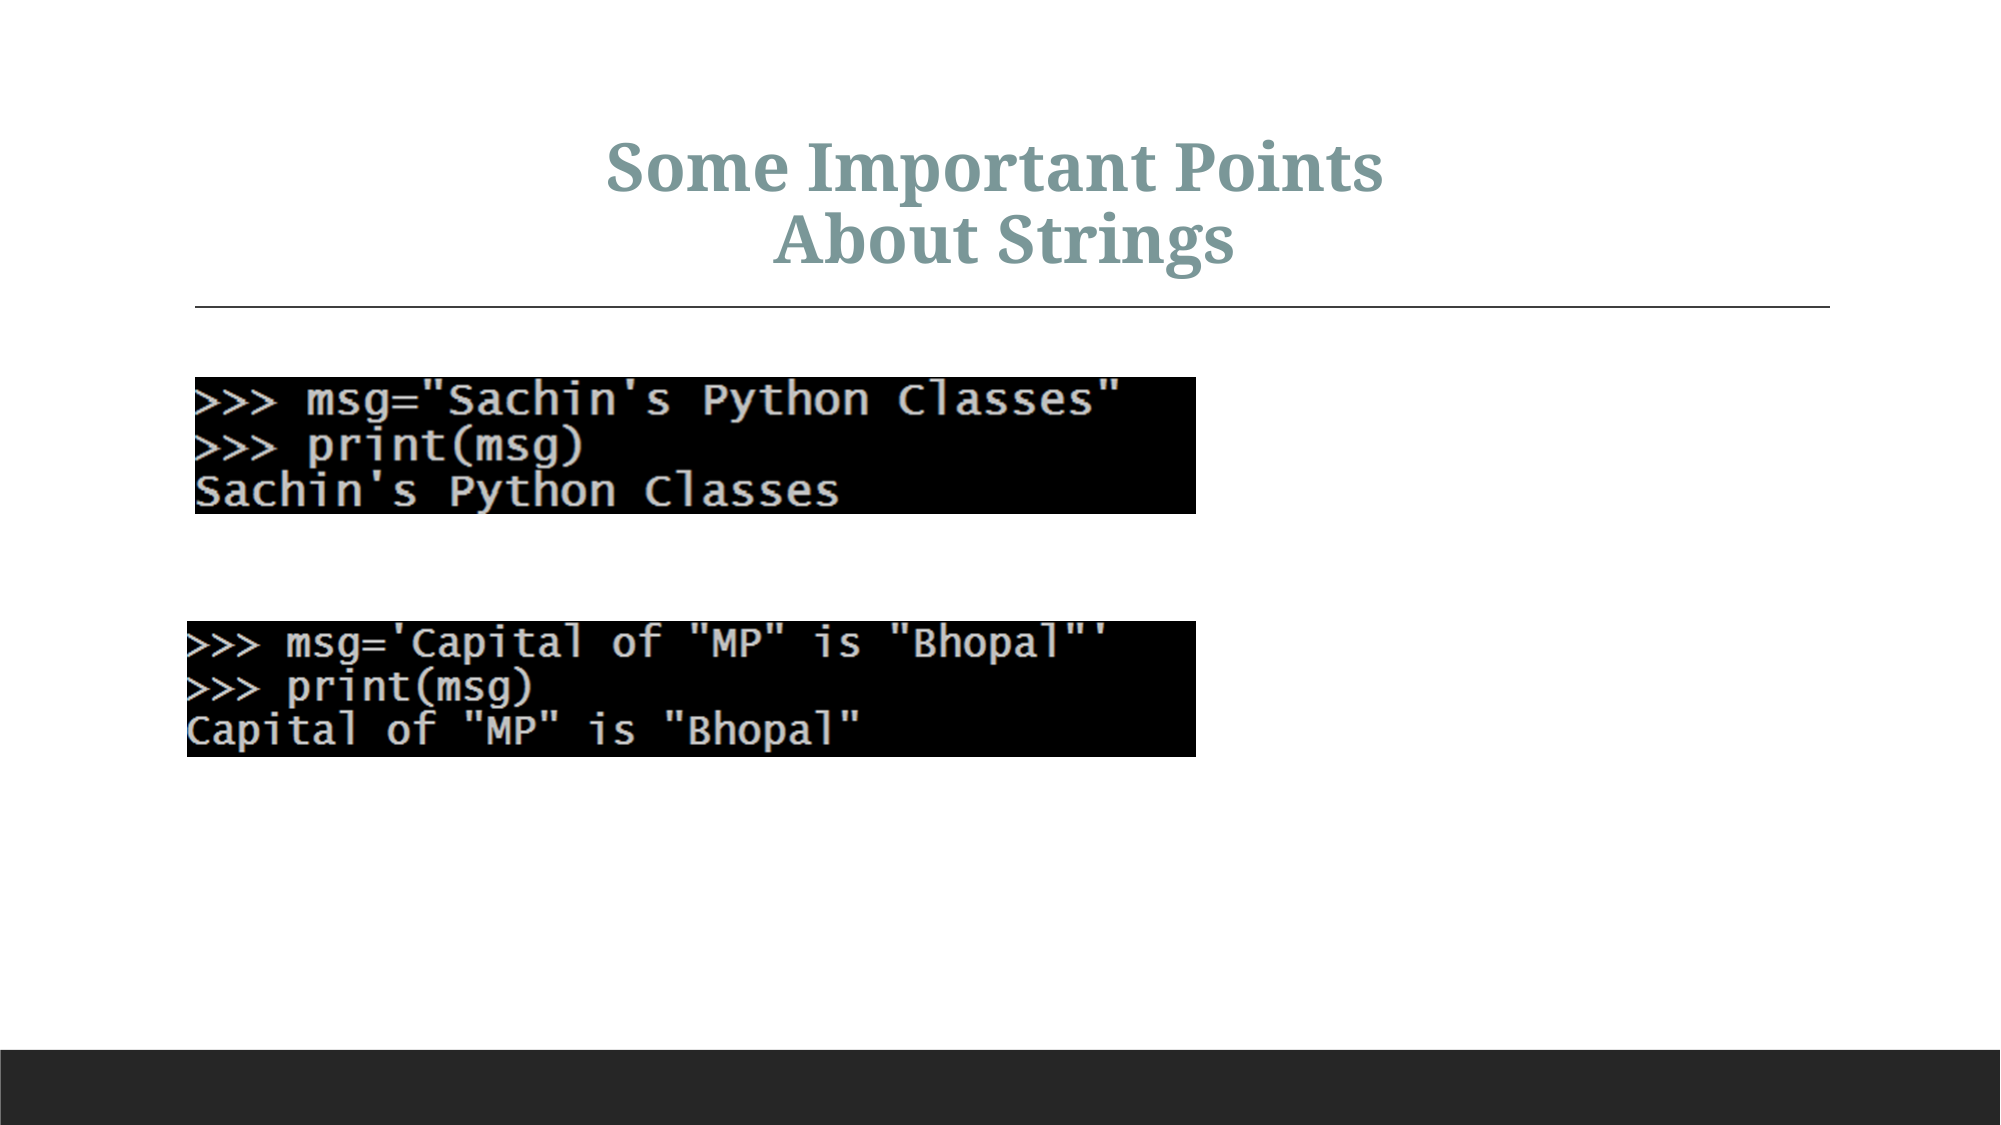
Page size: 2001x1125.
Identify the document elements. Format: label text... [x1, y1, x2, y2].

picture [186, 620, 1196, 758]
title Some Important Points About Strings [180, 47, 1830, 285]
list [195, 377, 1196, 514]
